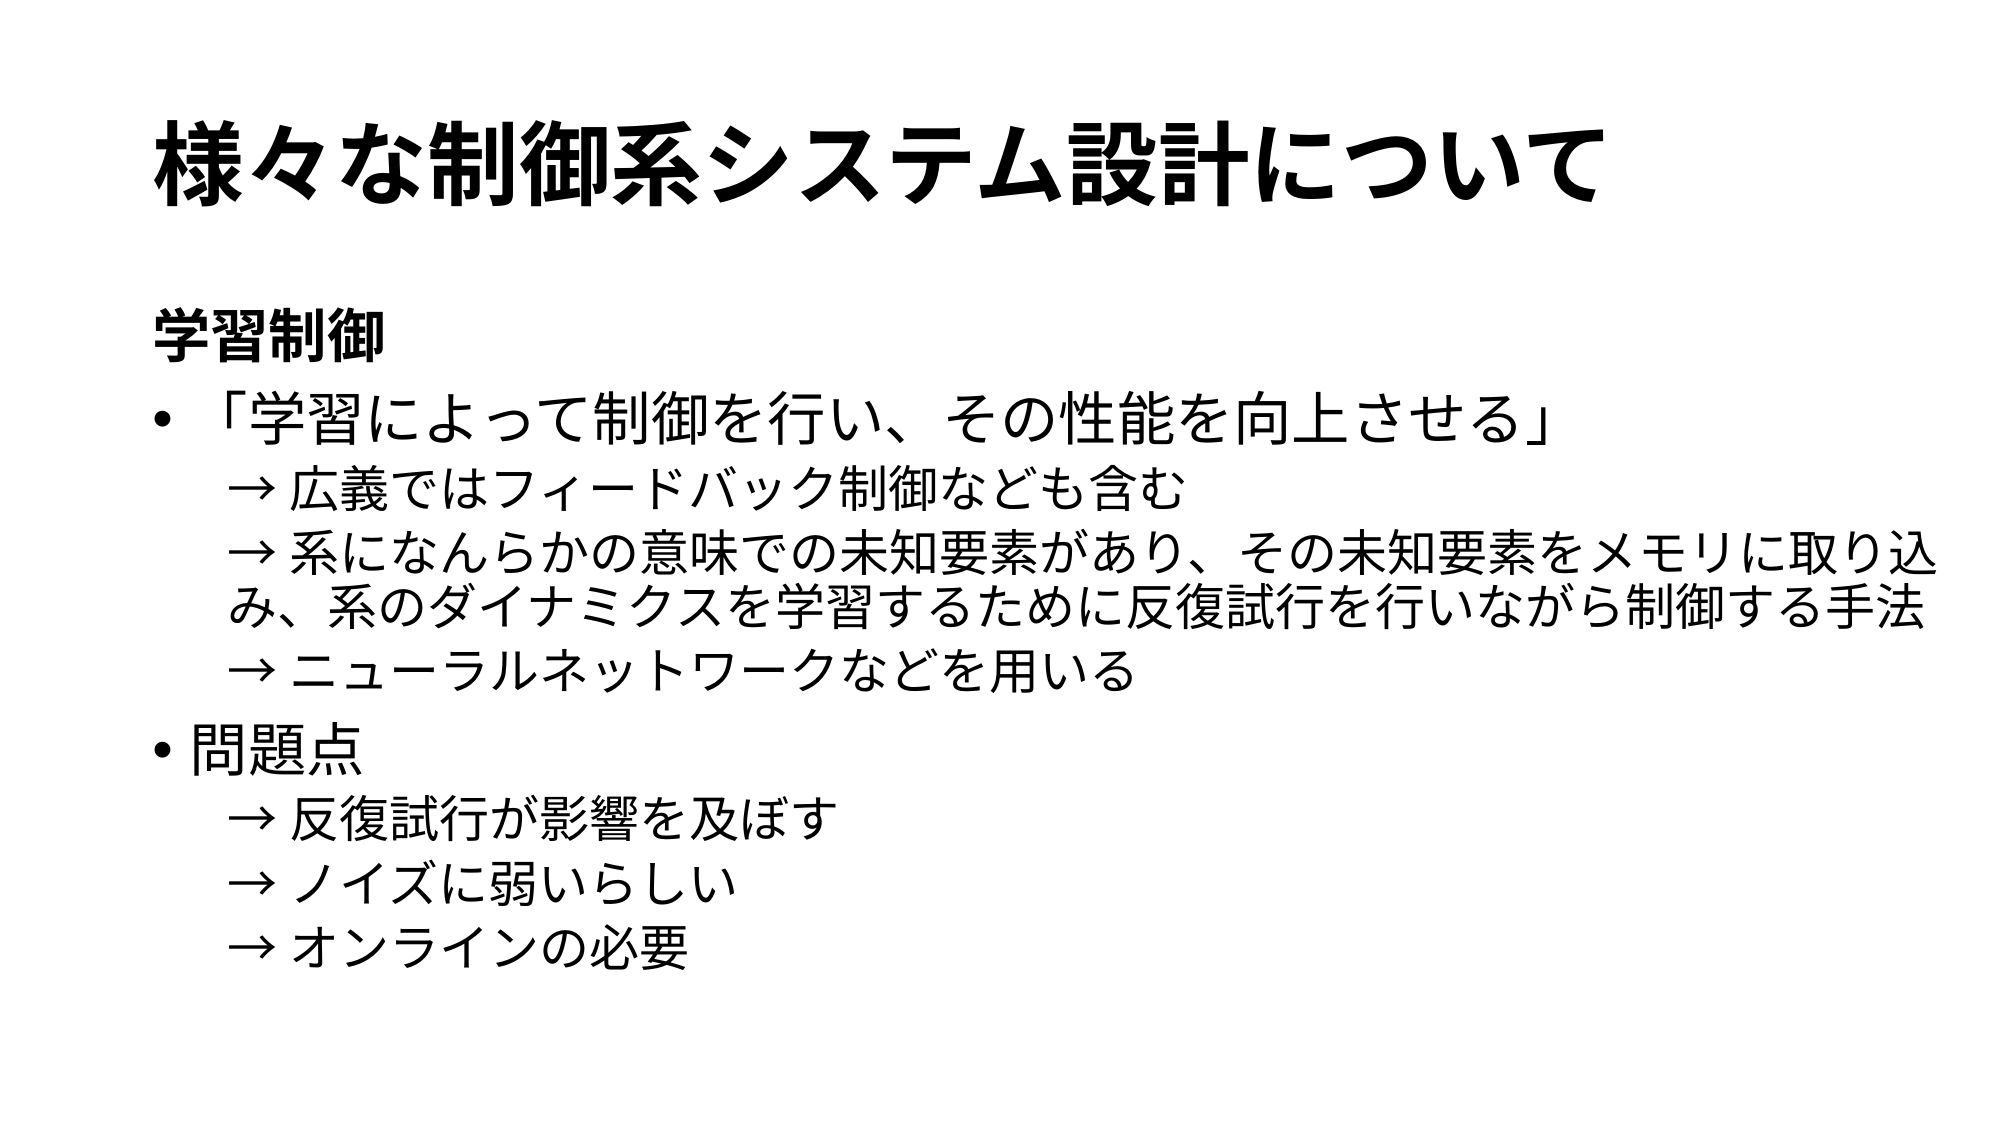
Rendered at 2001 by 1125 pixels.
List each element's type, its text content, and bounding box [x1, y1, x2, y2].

title 様々な制御系システム設計について [137, 59, 1863, 278]
list 学習制御 「学習によって制御を行い、その性能を向上させる」 →広義ではフィードバック制御なども含む →系になんらかの意味での未知要素があり、その未知要素をメモリに取り込み、系のダイナミクスを学習するために反復試行を行いながら制御する手法 →ニューラルネットワークなどを用いる 問題点 →反復試行が影響を及ぼす →ノイズに弱いらしい →オンラインの必要 [137, 299, 1981, 1014]
